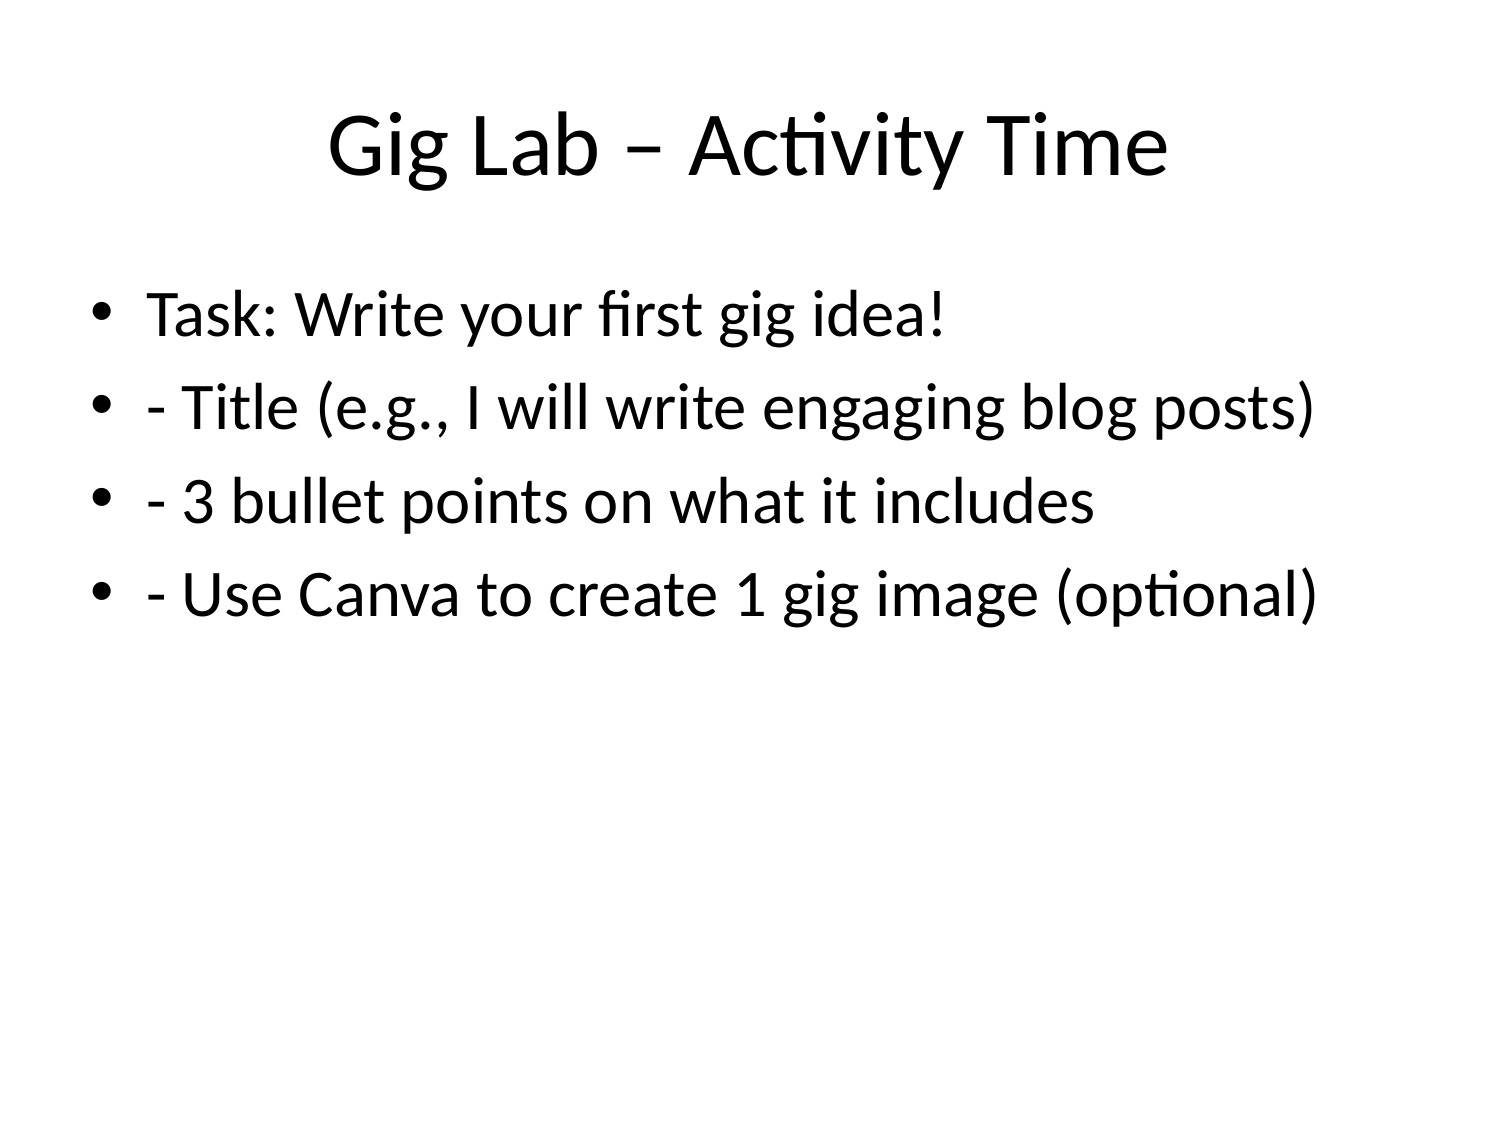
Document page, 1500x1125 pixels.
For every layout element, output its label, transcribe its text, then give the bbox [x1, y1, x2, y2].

title Gig Lab – Activity Time [75, 45, 1425, 233]
list Task: Write your first gig idea! - Title (e.g., I will write engaging blog posts) - 3 bullet points on what it includes - Use Canva to create 1 gig image (optional) [75, 262, 1425, 1005]
